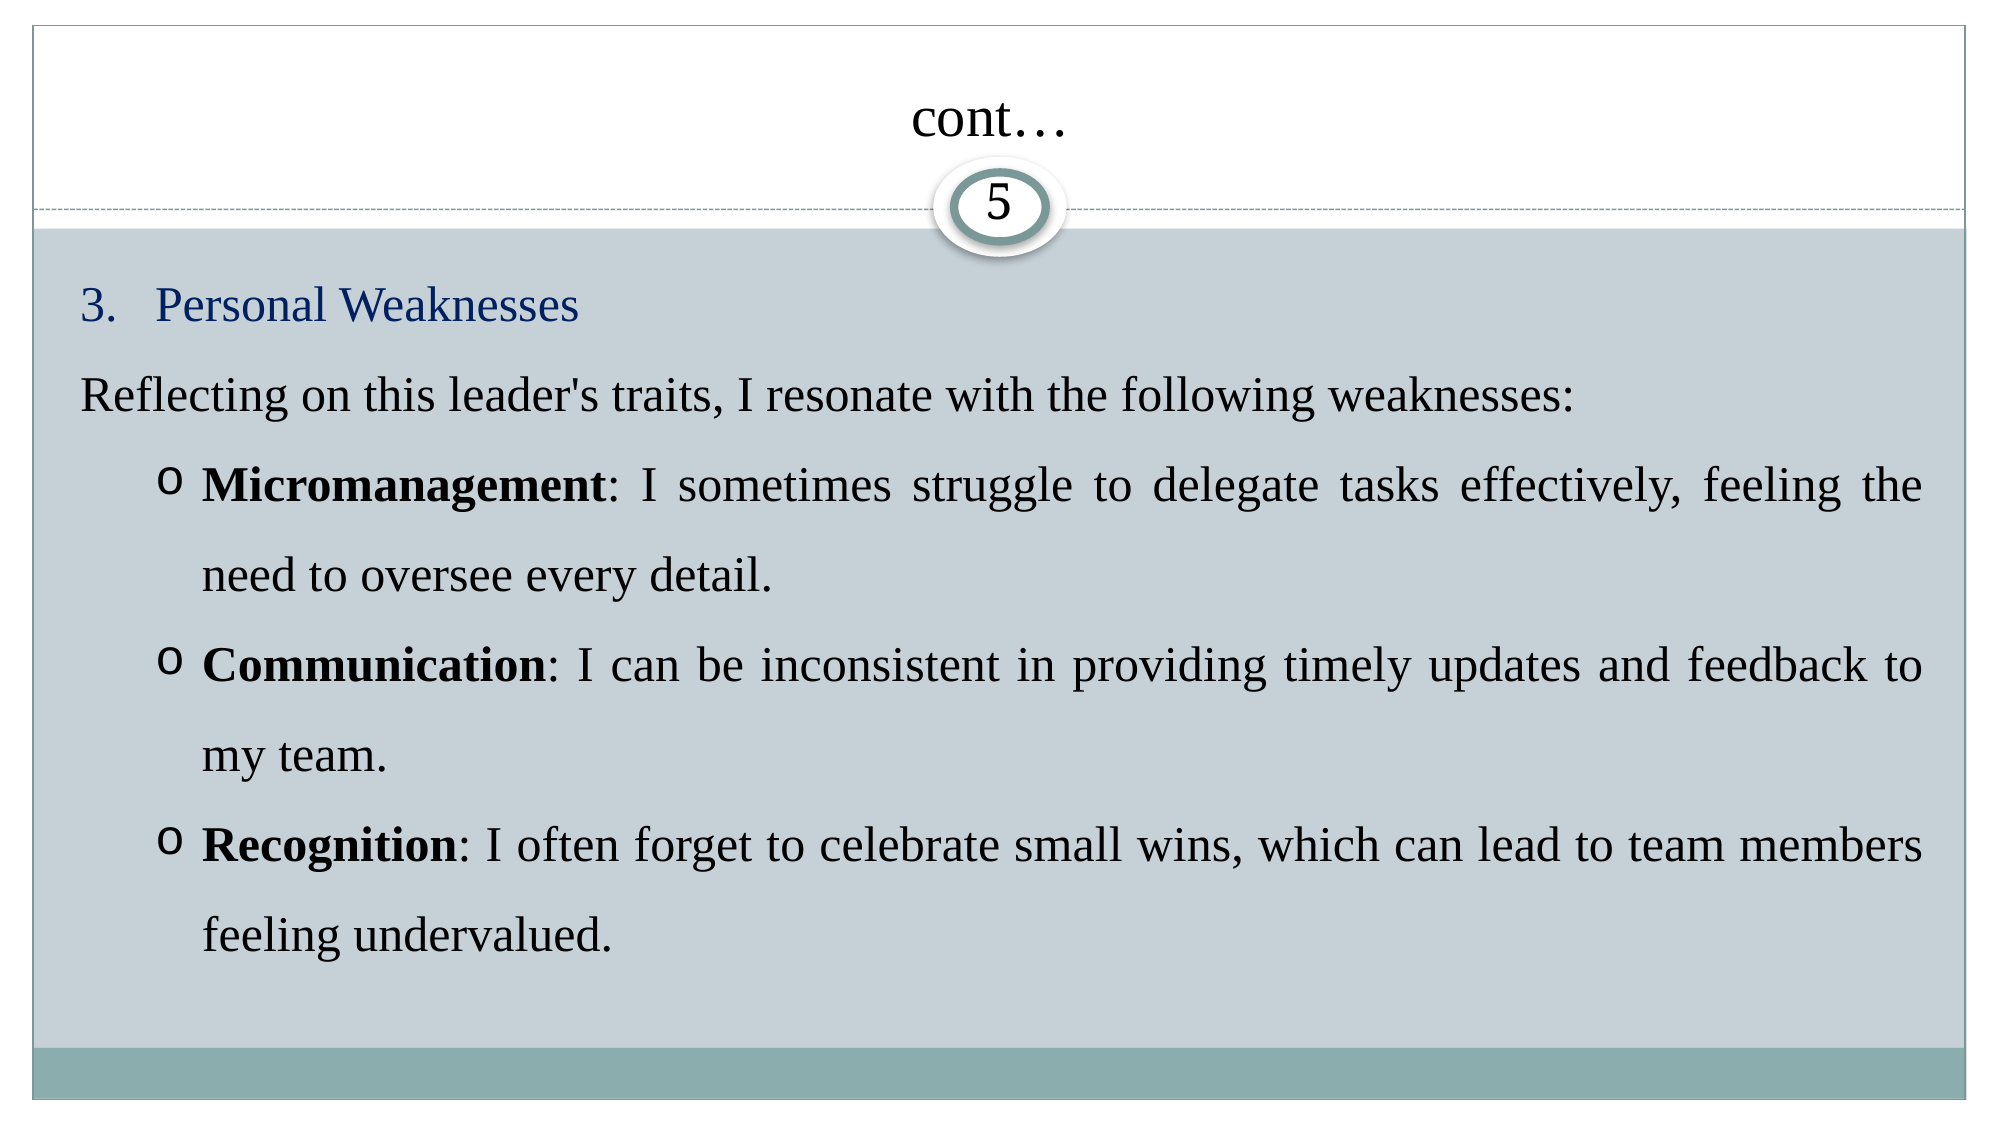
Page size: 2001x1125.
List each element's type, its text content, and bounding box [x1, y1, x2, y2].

text_box Personal Weaknesses Reflecting on this leader's traits, I resonate with the following weaknesses: Micromanagement: I sometimes struggle to delegate tasks effectively, feeling the need to oversee every detail. Communication: I can be inconsistent in providing timely updates and feedback to my team. Recognition: I often forget to celebrate small wins, which can lead to team members feeling undervalued. [65, 234, 1940, 969]
text_box cont… [200, 70, 1781, 155]
slide_number 5 [962, 167, 1037, 234]
